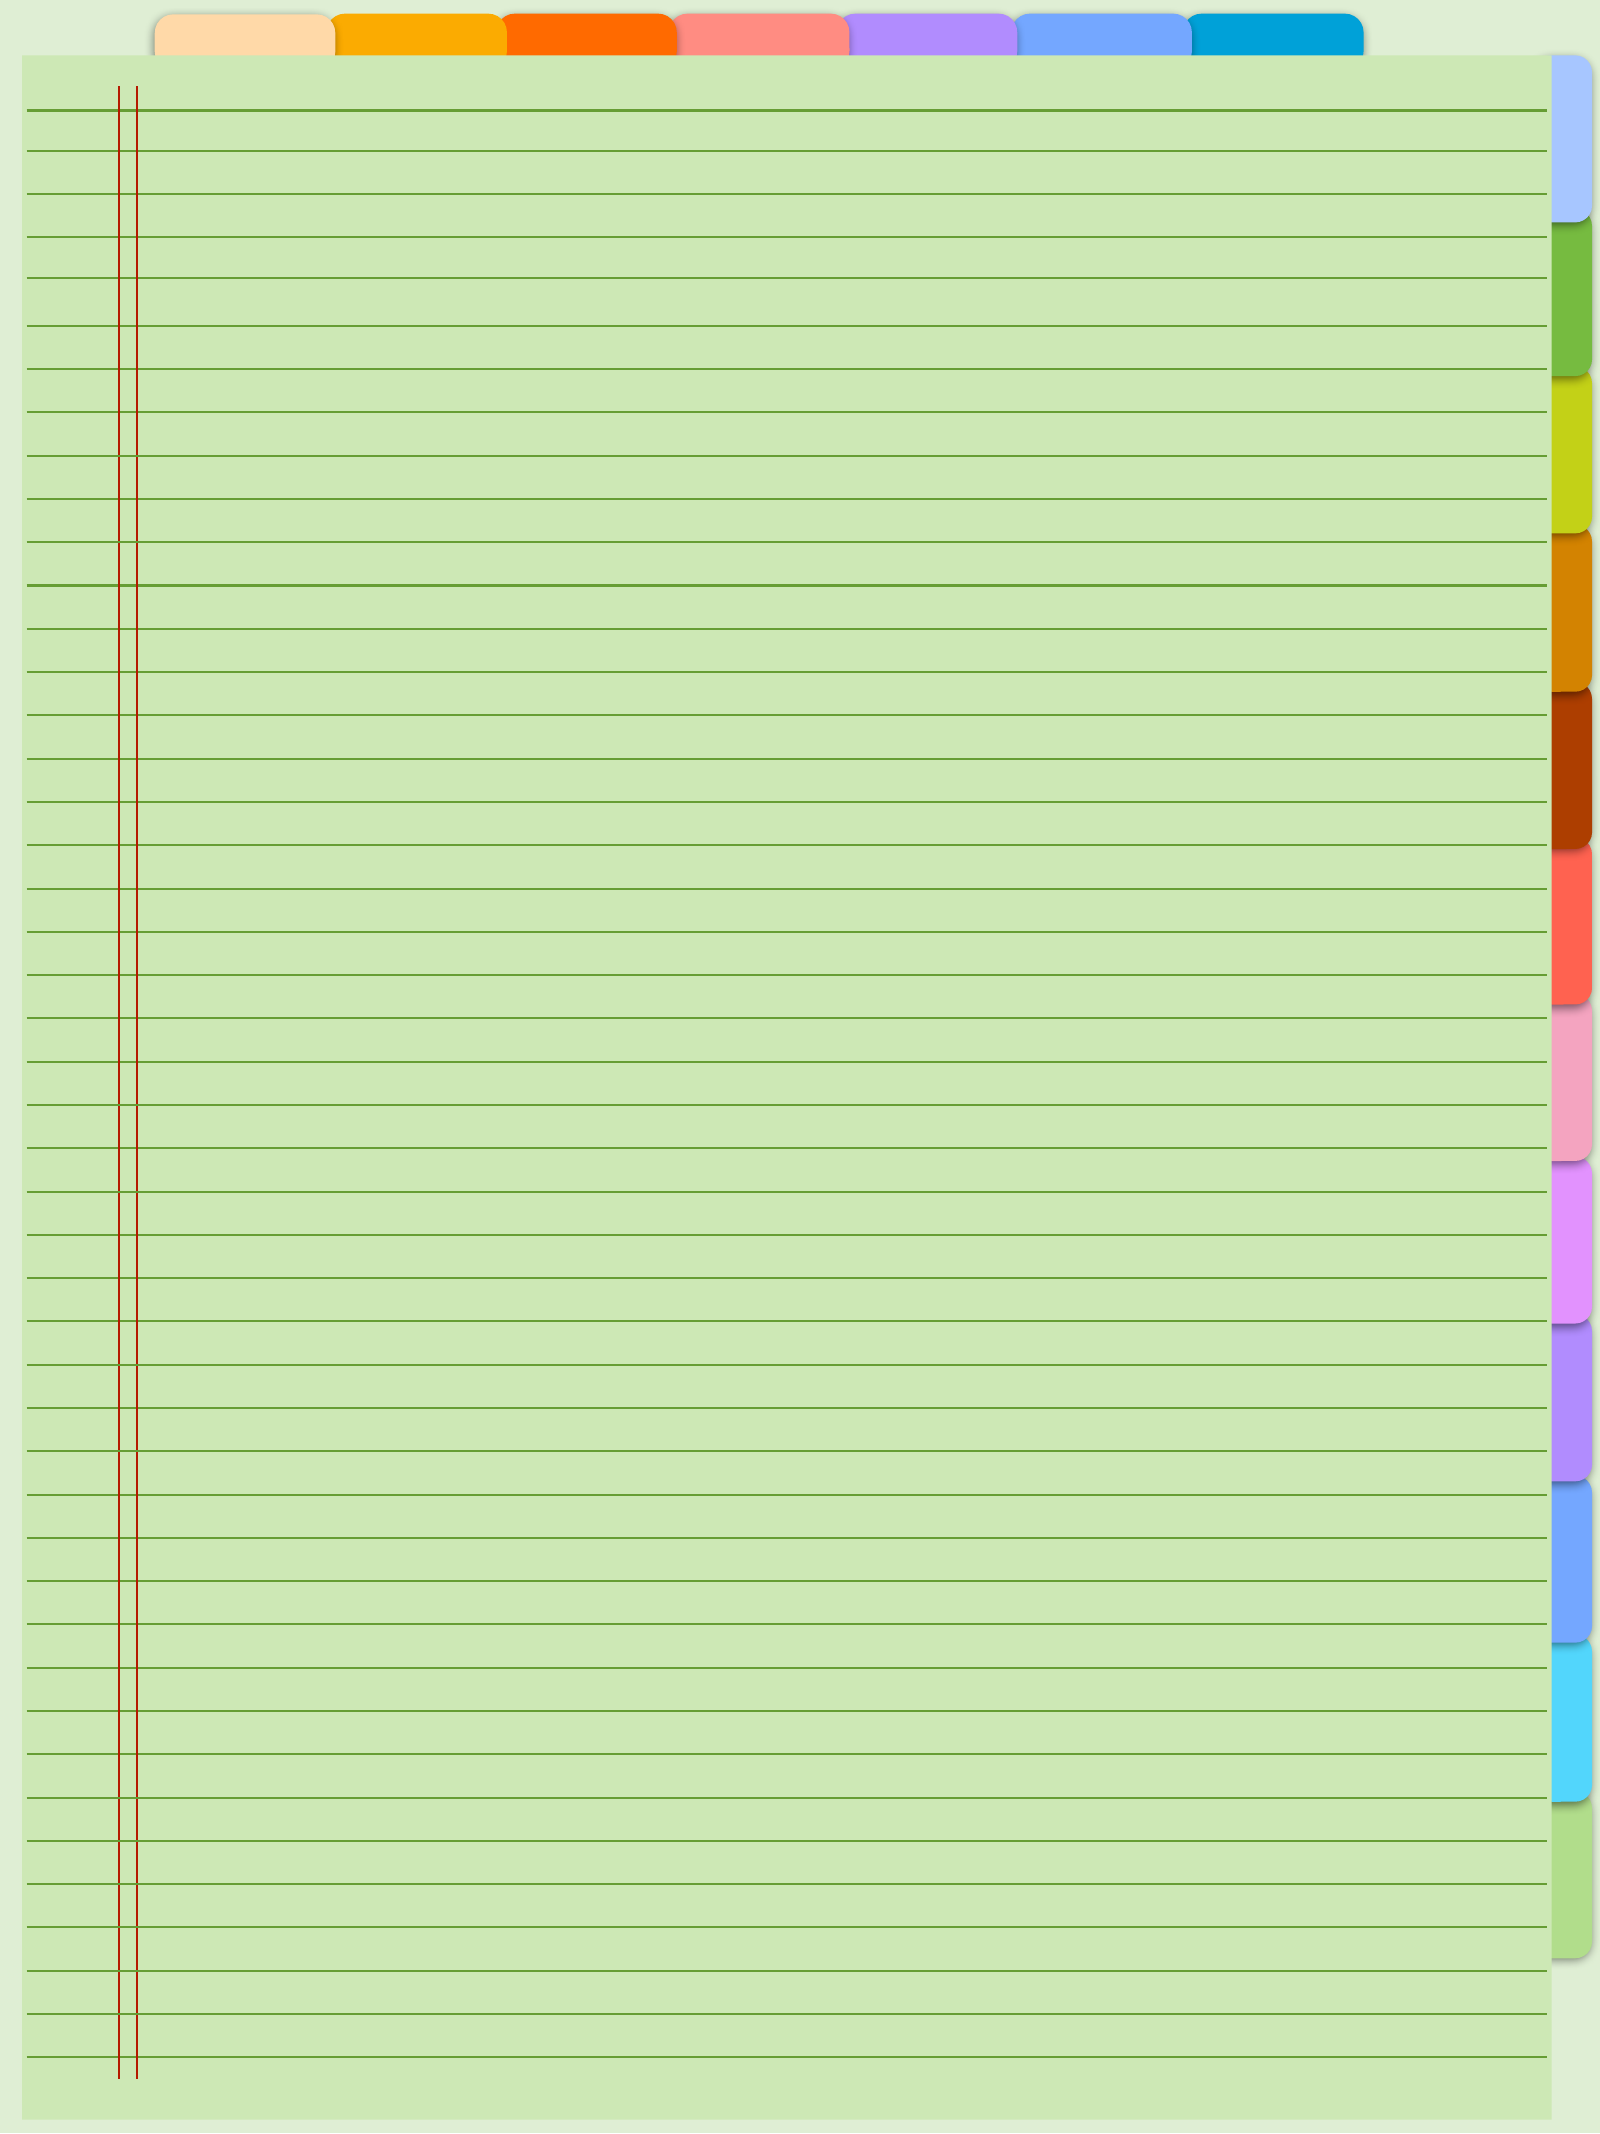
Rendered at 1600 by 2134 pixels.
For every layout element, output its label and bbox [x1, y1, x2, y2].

text_box [1552, 1009, 1593, 1162]
text_box [675, 13, 850, 55]
text_box [1552, 1485, 1593, 1643]
text_box [1552, 536, 1593, 692]
text_box [1552, 852, 1593, 1005]
text_box [1552, 380, 1593, 534]
text_box [1552, 1327, 1593, 1482]
text_box [1552, 225, 1593, 377]
text_box [1552, 1166, 1593, 1324]
text_box [22, 55, 1552, 2120]
text_box [1552, 55, 1593, 223]
text_box [1189, 13, 1364, 55]
text_box [502, 13, 677, 55]
text_box [1552, 1805, 1593, 1959]
text_box [1552, 696, 1593, 850]
text_box [333, 13, 507, 55]
text_box [154, 14, 336, 55]
text_box [1552, 1646, 1593, 1802]
text_box [846, 13, 1018, 55]
text_box [1016, 13, 1192, 55]
